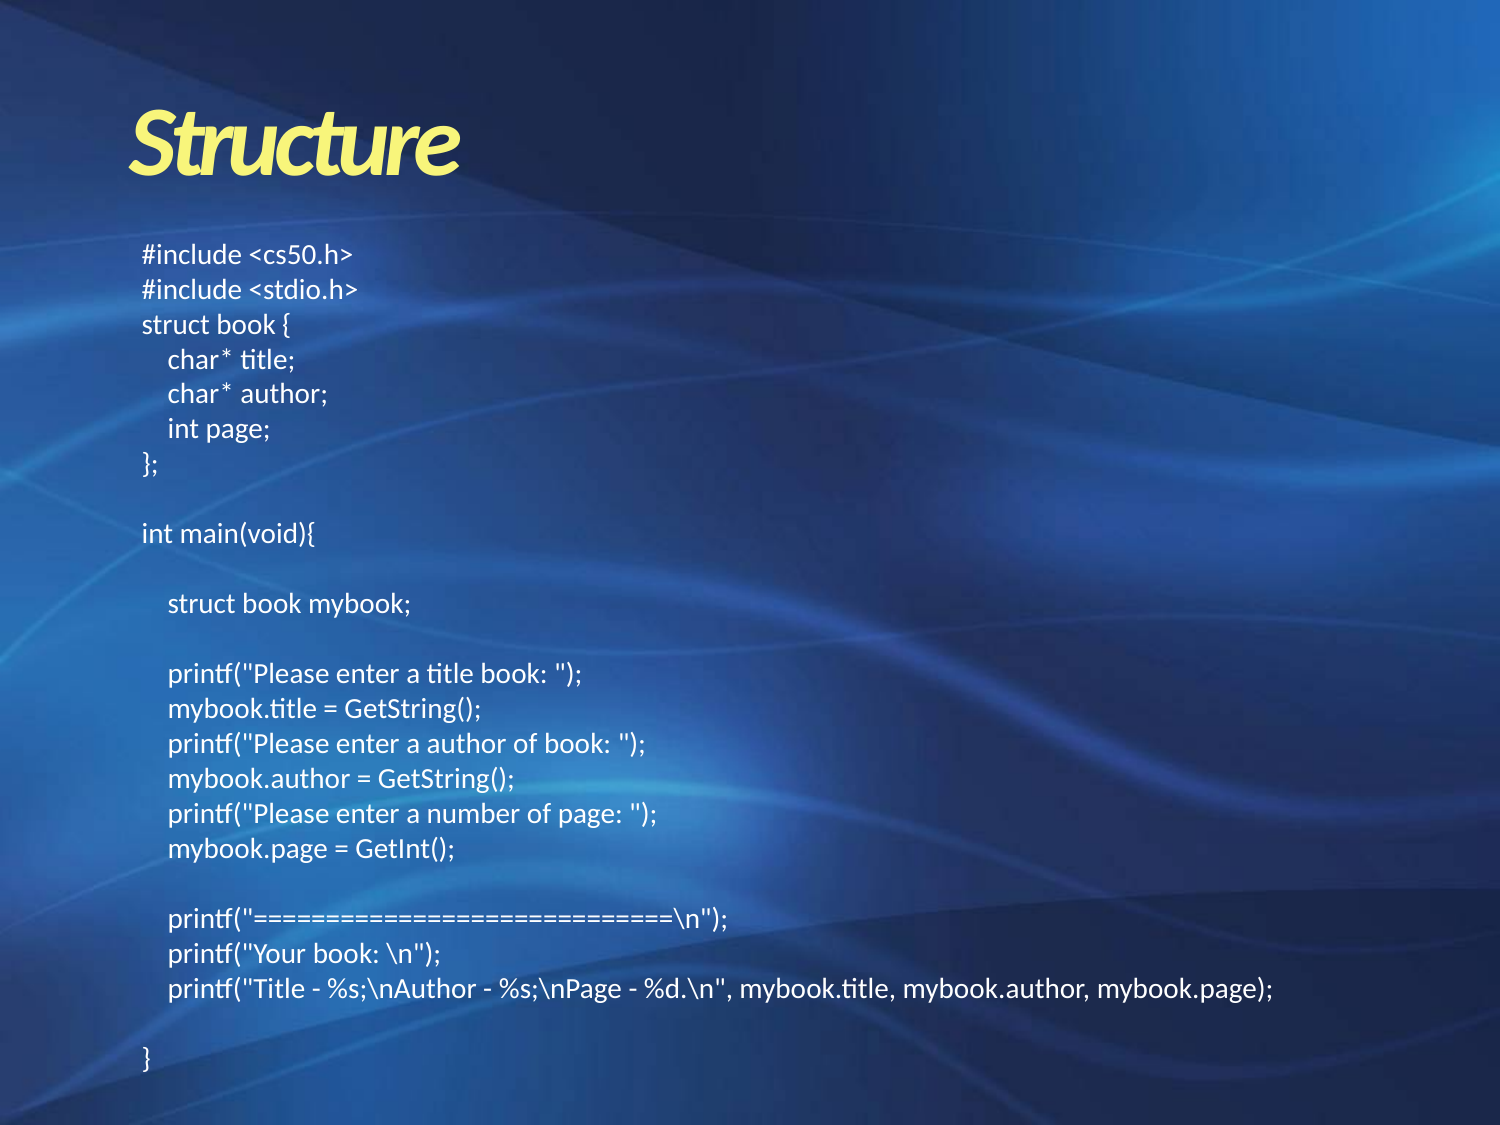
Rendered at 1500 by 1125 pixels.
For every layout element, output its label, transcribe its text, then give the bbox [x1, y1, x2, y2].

text_box #include <cs50.h> #include <stdio.h> struct book { char* title; char* author; int page; }; int main(void){ struct book mybook; printf("Please enter a title book: "); mybook.title = GetString(); printf("Please enter a author of book: "); mybook.author = GetString(); printf("Please enter a number of page: "); mybook.page = GetInt(); printf("=============================\n"); printf("Your book: \n"); printf("Title - %s;\nAuthor - %s;\nPage - %d.\n", mybook.title, mybook.author, mybook.page); } [129, 223, 1370, 1086]
list Structure [129, 90, 1371, 197]
picture [0, 0, 1500, 1125]
